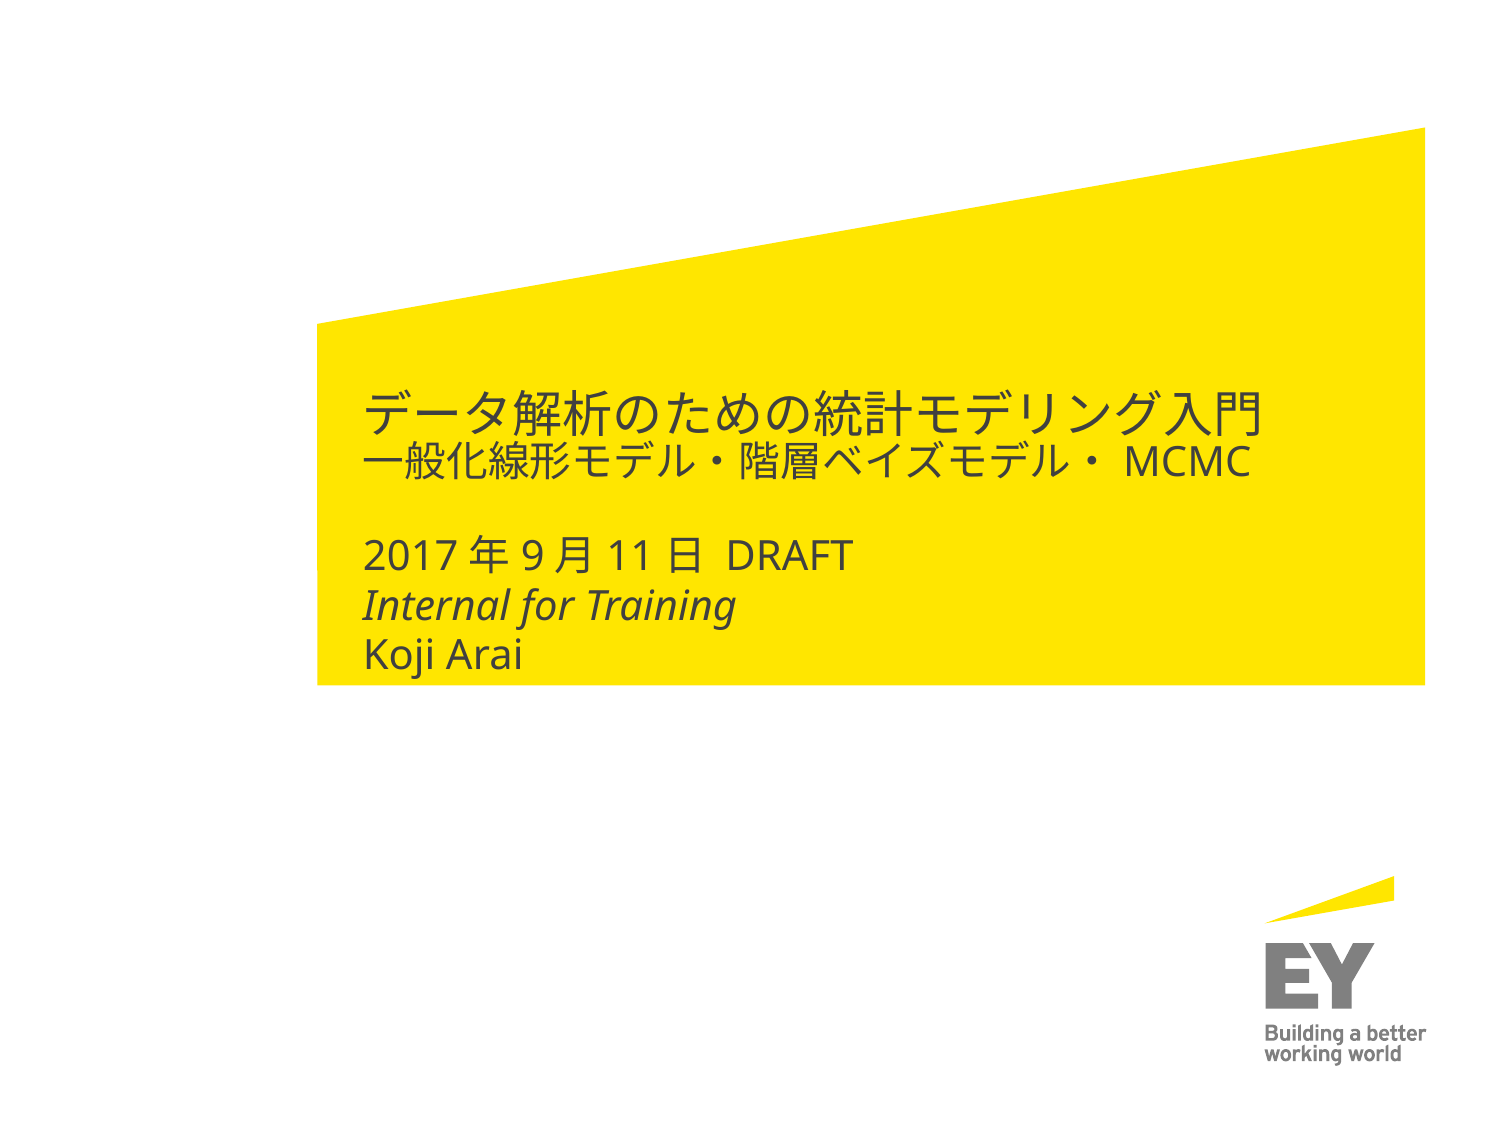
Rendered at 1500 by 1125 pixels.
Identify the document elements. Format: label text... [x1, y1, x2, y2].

subtitle 2017年9月11日 DRAFT Internal for Training Koji Arai [363, 528, 1383, 635]
title データ解析のための統計モデリング入門 一般化線形モデル・階層ベイズモデル・MCMC [363, 367, 1383, 509]
